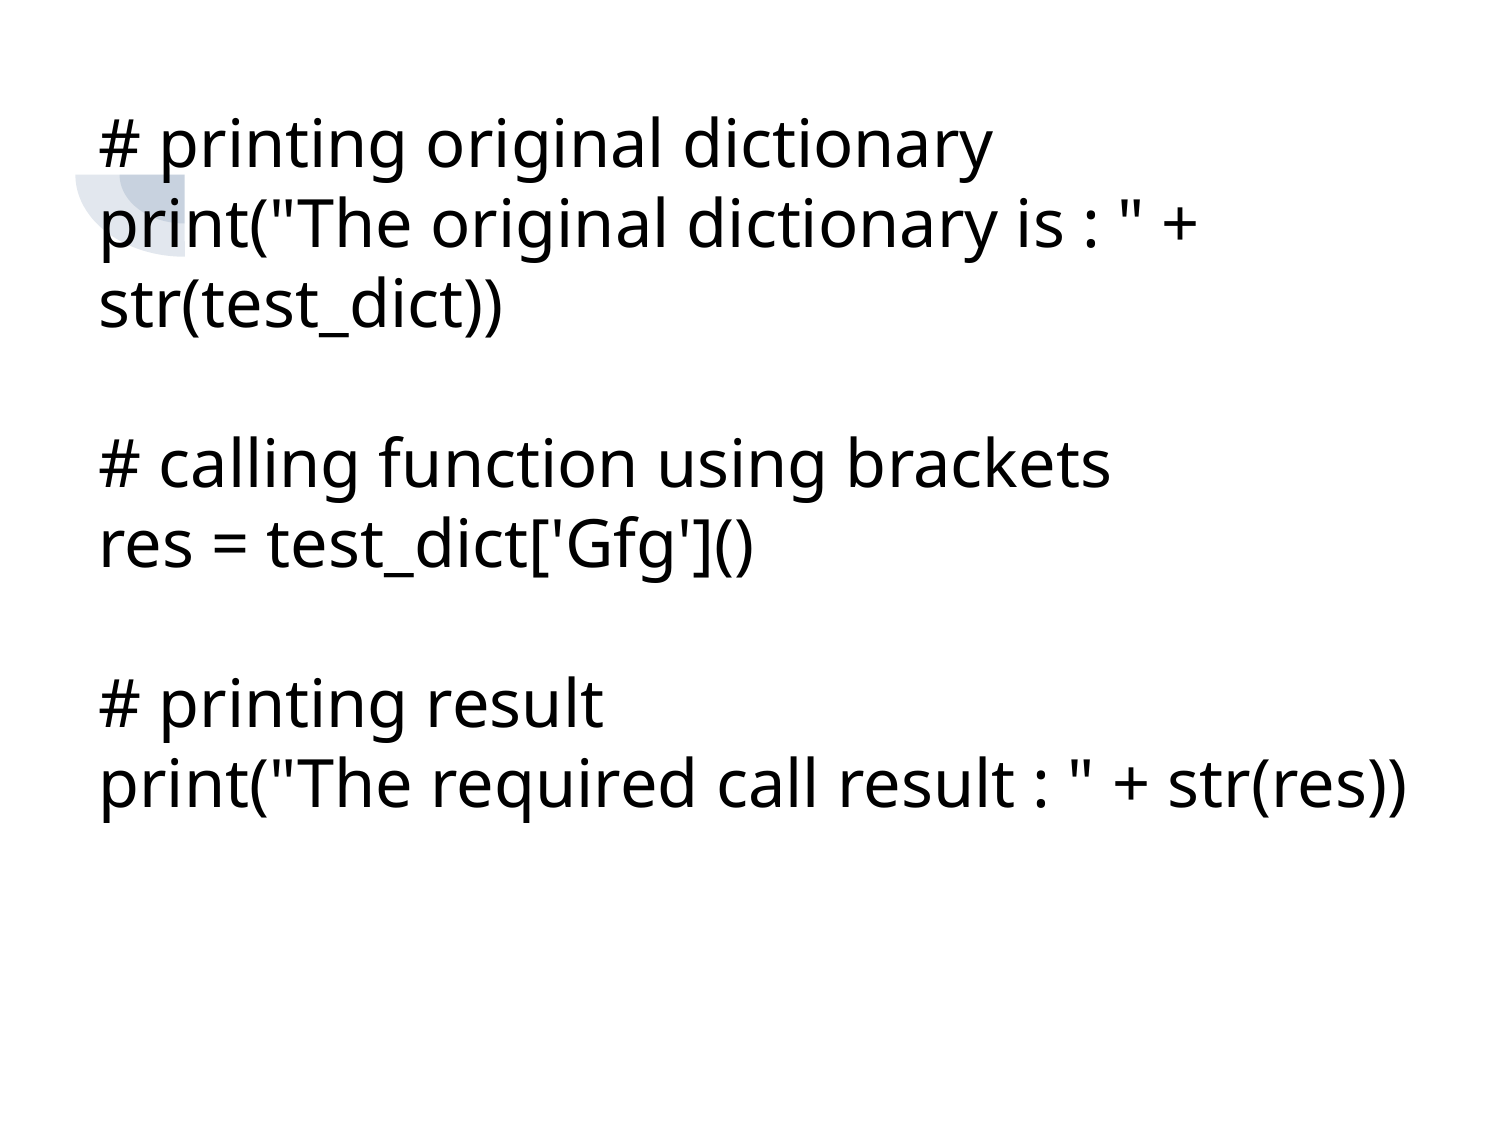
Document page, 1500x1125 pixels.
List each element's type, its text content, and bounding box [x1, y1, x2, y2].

title # printing original dictionary print("The original dictionary is : " + str(test_dict)) # calling function using brackets res = test_dict['Gfg']() # printing result print("The required call result : " + str(res)) [83, 85, 1480, 305]
